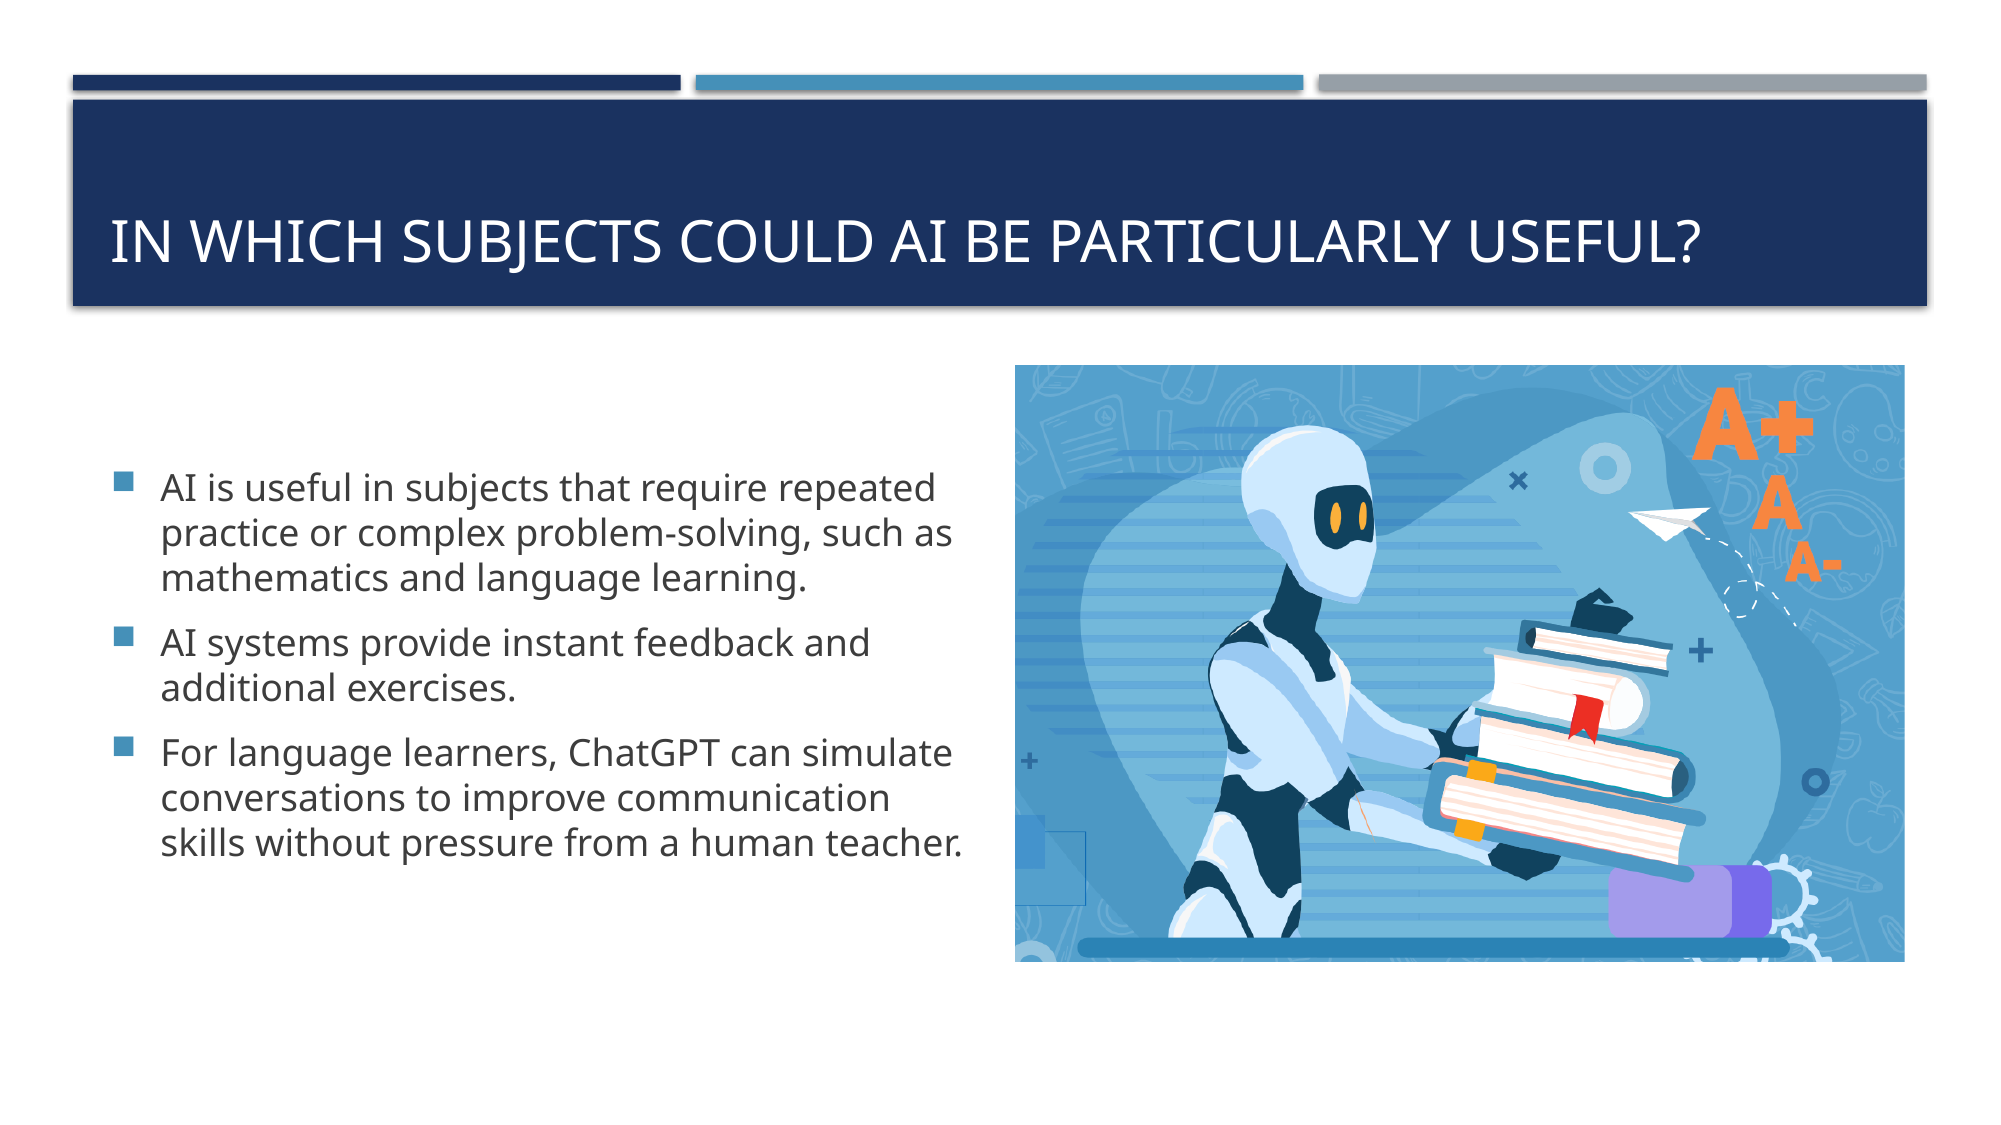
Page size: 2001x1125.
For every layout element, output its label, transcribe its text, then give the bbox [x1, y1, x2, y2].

list AI is useful in subjects that require repeated practice or complex problem-solving, such as mathematics and language learning. AI systems provide instant feedback and additional exercises. For language learners, ChatGPT can simulate conversations to improve communication skills without pressure from a human teacher. [95, 365, 985, 962]
picture [1014, 364, 1906, 962]
title In which subjects could AI be particularly useful? [95, 119, 1905, 282]
